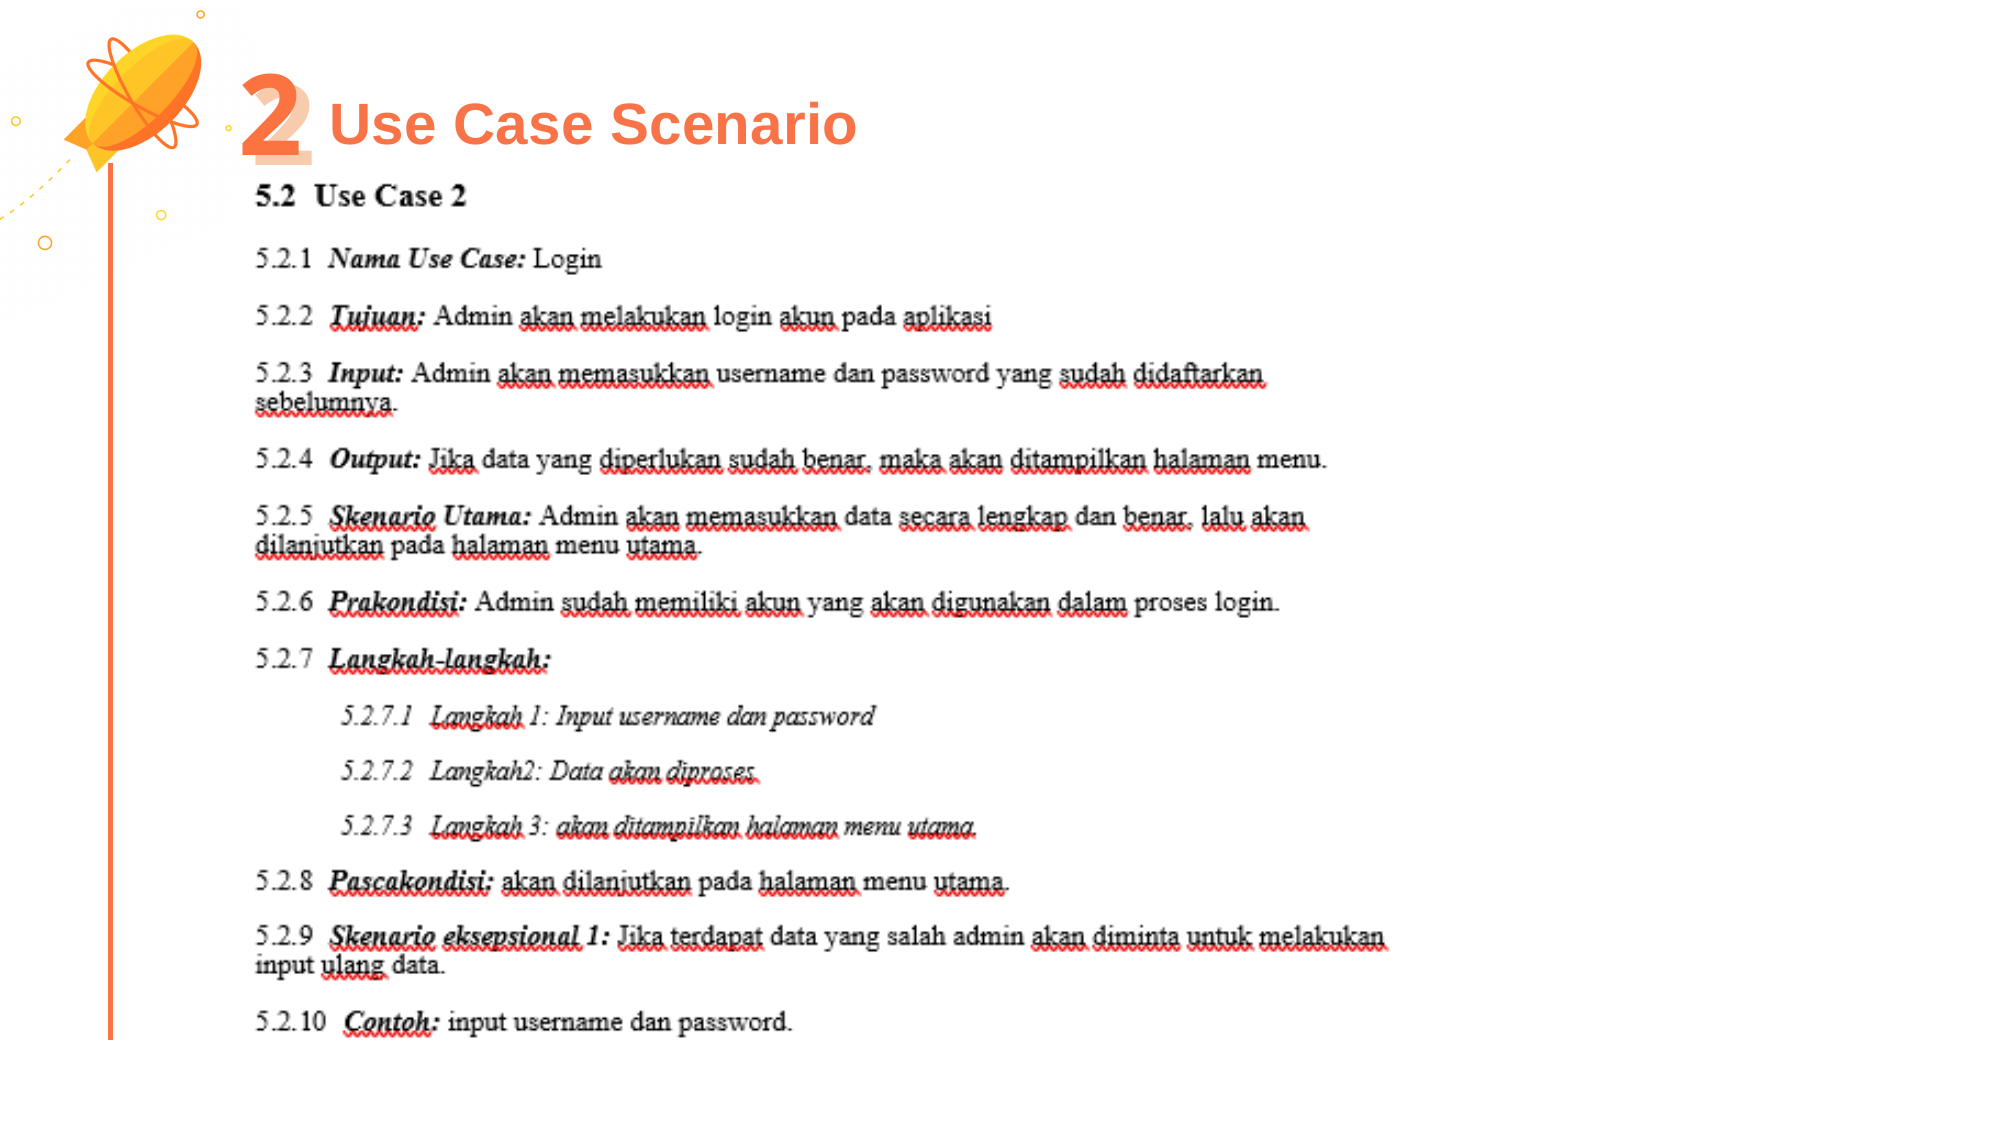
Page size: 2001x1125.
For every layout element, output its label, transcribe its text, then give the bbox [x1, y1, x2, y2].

text_box Use Case Scenario [369, 84, 1303, 157]
text_box 2 [356, 51, 369, 176]
text_box 2 [236, 41, 356, 176]
text_box [0, 2, 314, 323]
picture [236, 176, 1418, 1051]
